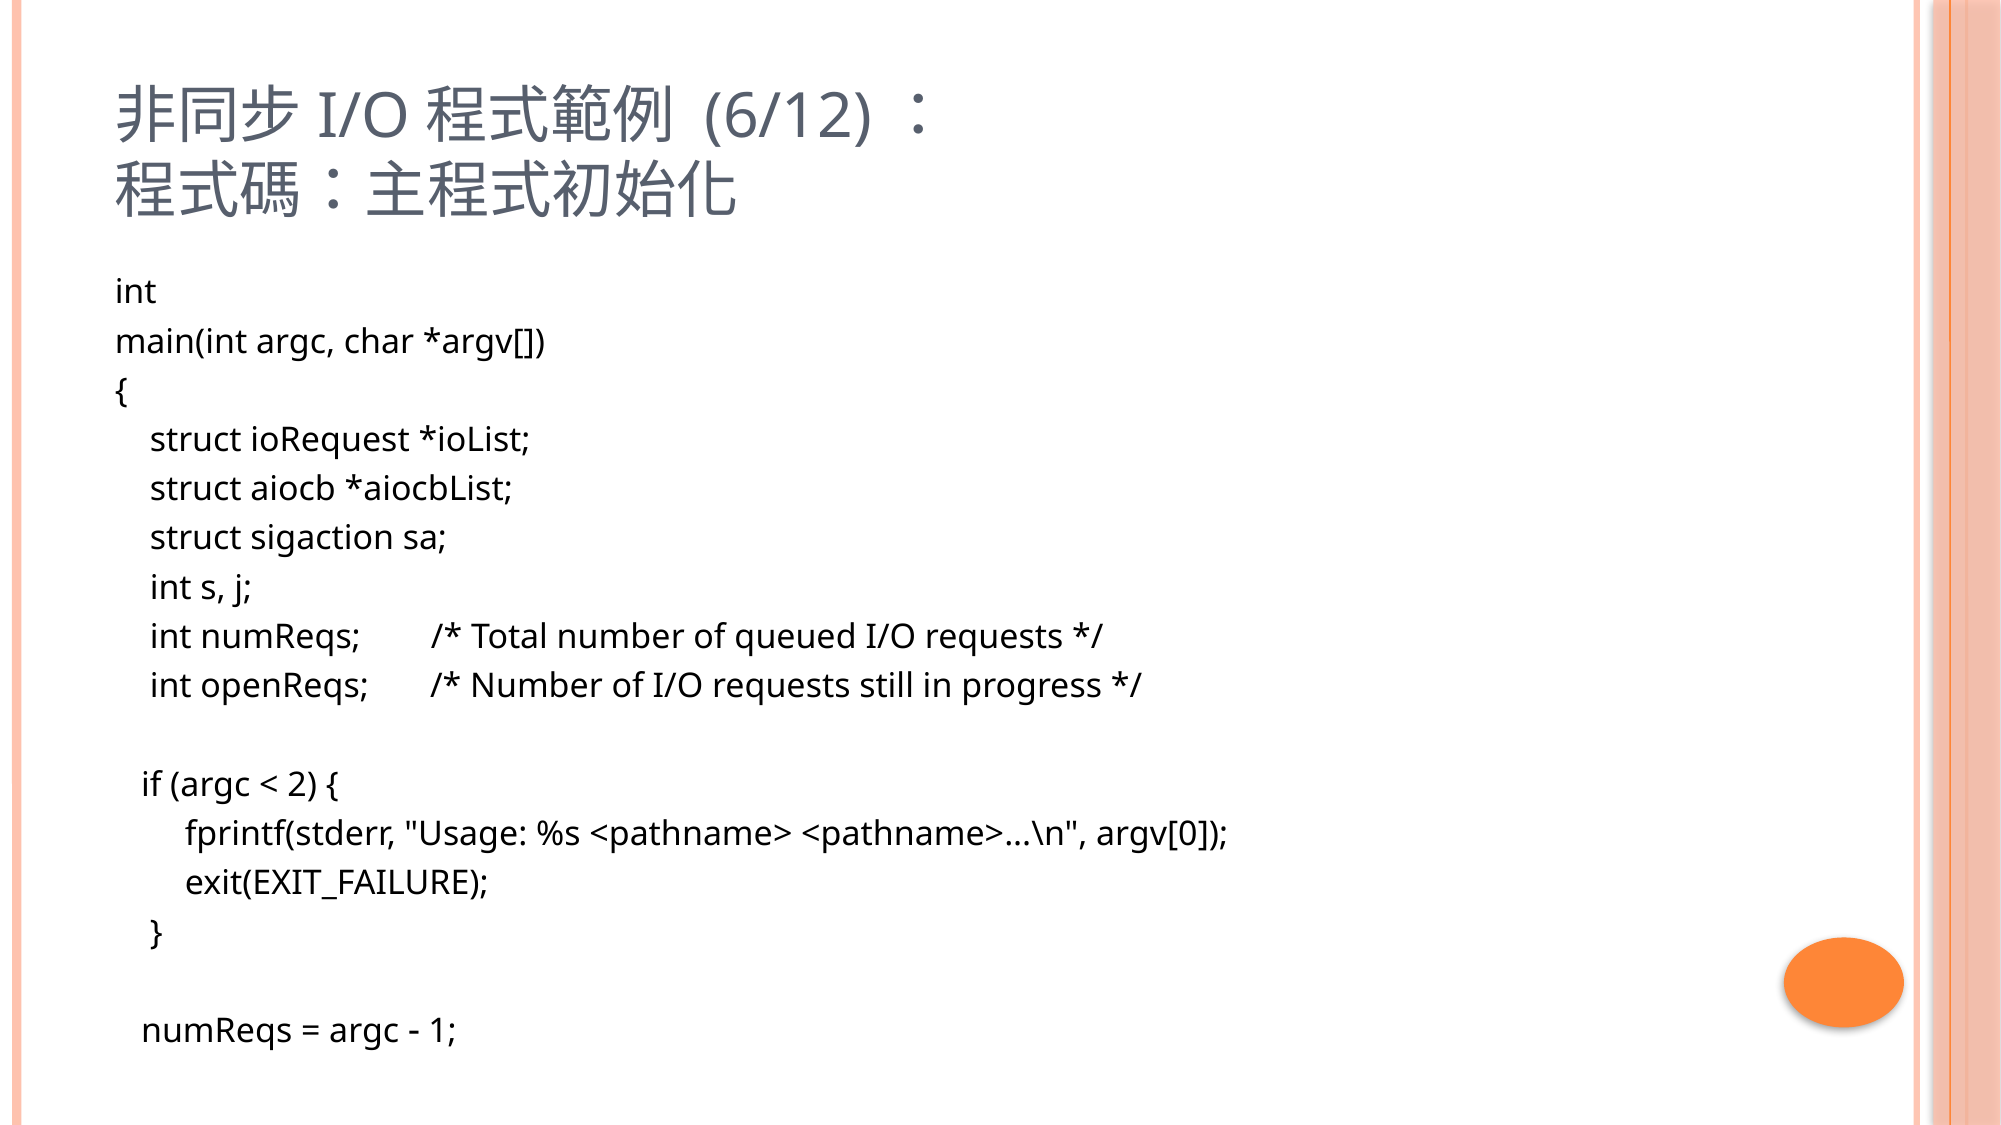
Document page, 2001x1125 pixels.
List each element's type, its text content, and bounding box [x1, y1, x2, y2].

title 非同步I/O程式範例 (6/12)： 程式碼：主程式初始化 [99, 45, 1734, 233]
list int main(int argc, char *argv[]) { struct ioRequest *ioList; struct aiocb *aiocbList; struct sigaction sa; int s, j; int numReqs; /* Total number of queued I/O requests */ int openReqs; /* Number of I/O requests still in progress */ if (argc < 2) { fprintf(stderr, "Usage: %s <pathname> <pathname>...\n", argv[0]); exit(EXIT_FAILURE); } numReqs = argc  1; [99, 262, 1734, 1062]
